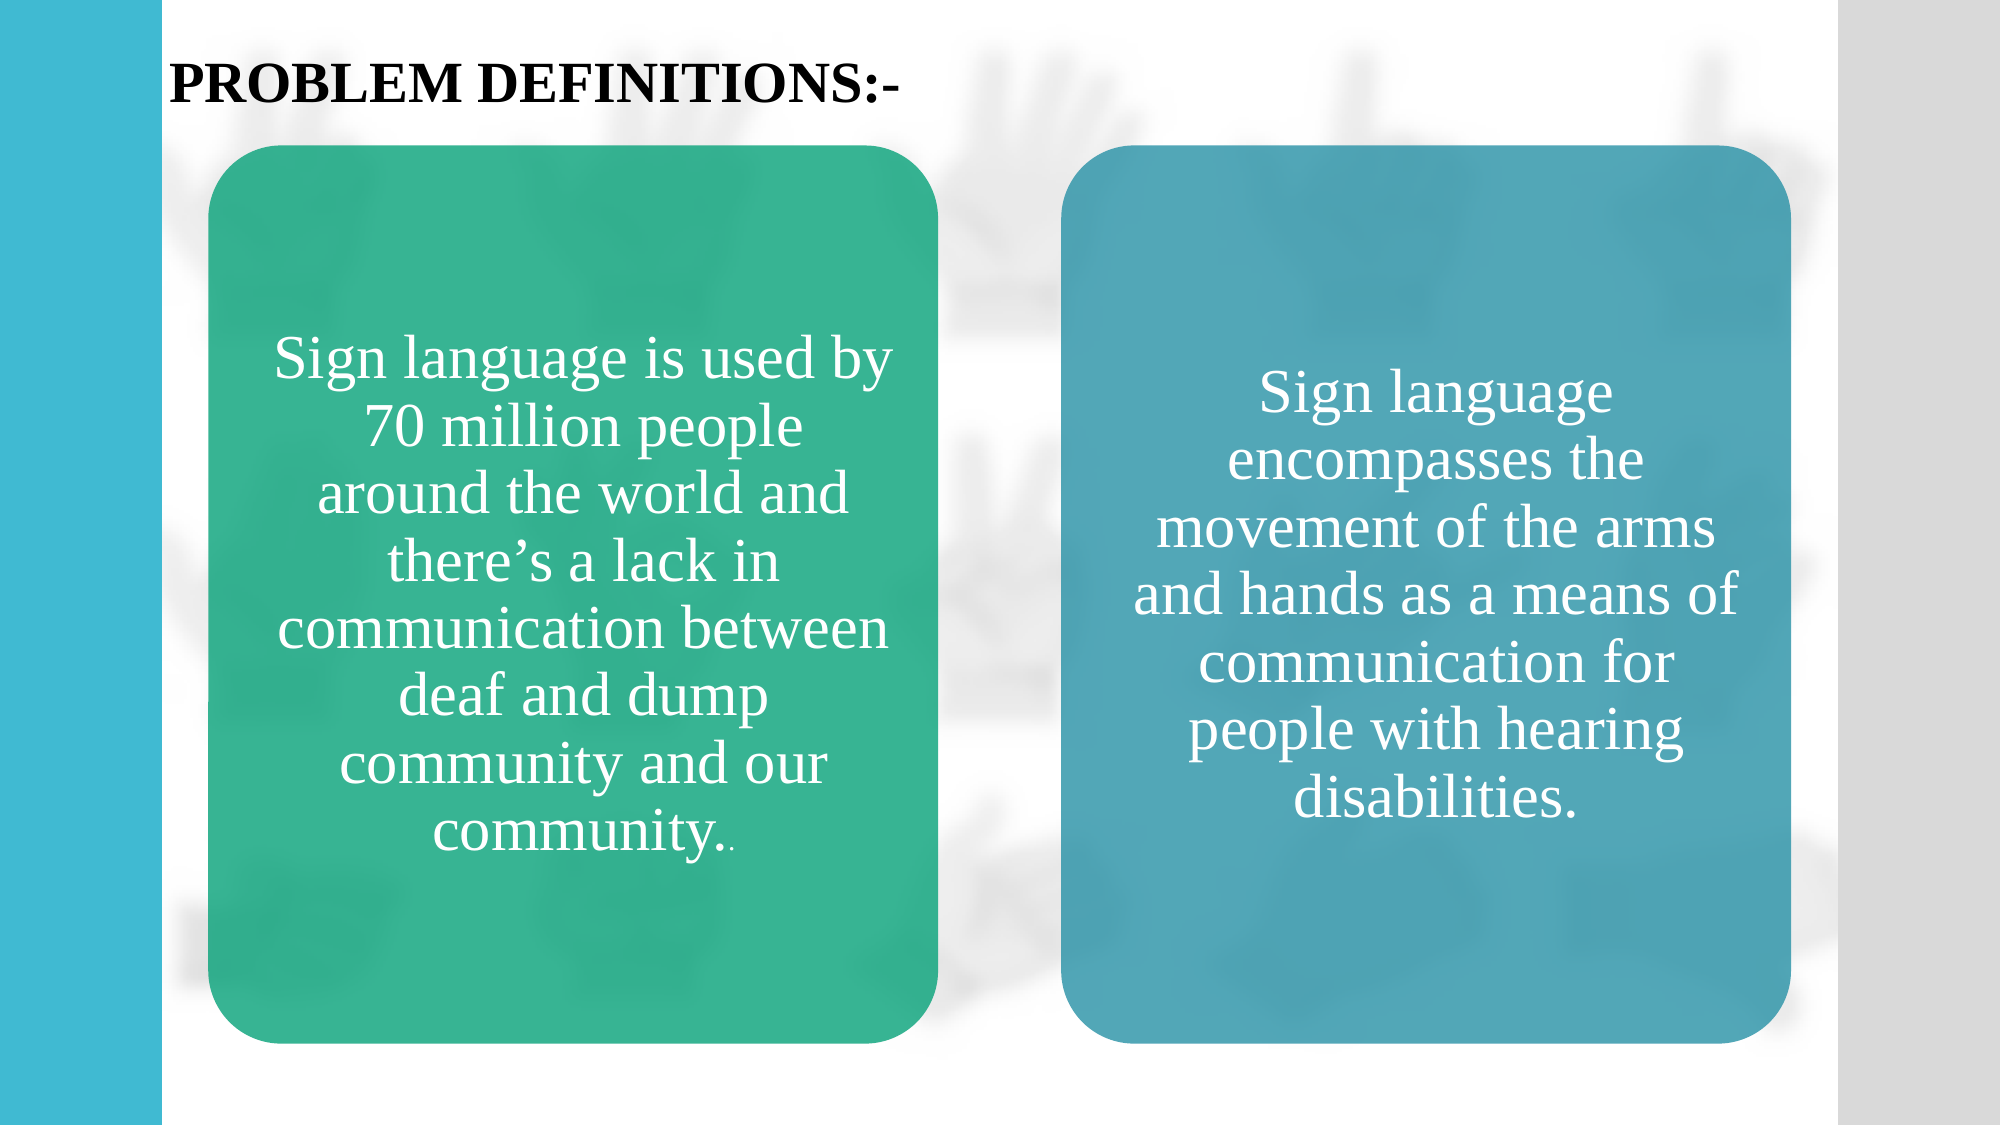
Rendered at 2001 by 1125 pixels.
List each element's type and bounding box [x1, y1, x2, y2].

text_box [0, 0, 162, 1125]
text_box [1837, 0, 2000, 1125]
text_box [208, 145, 1792, 1044]
picture [35, 0, 1965, 1092]
